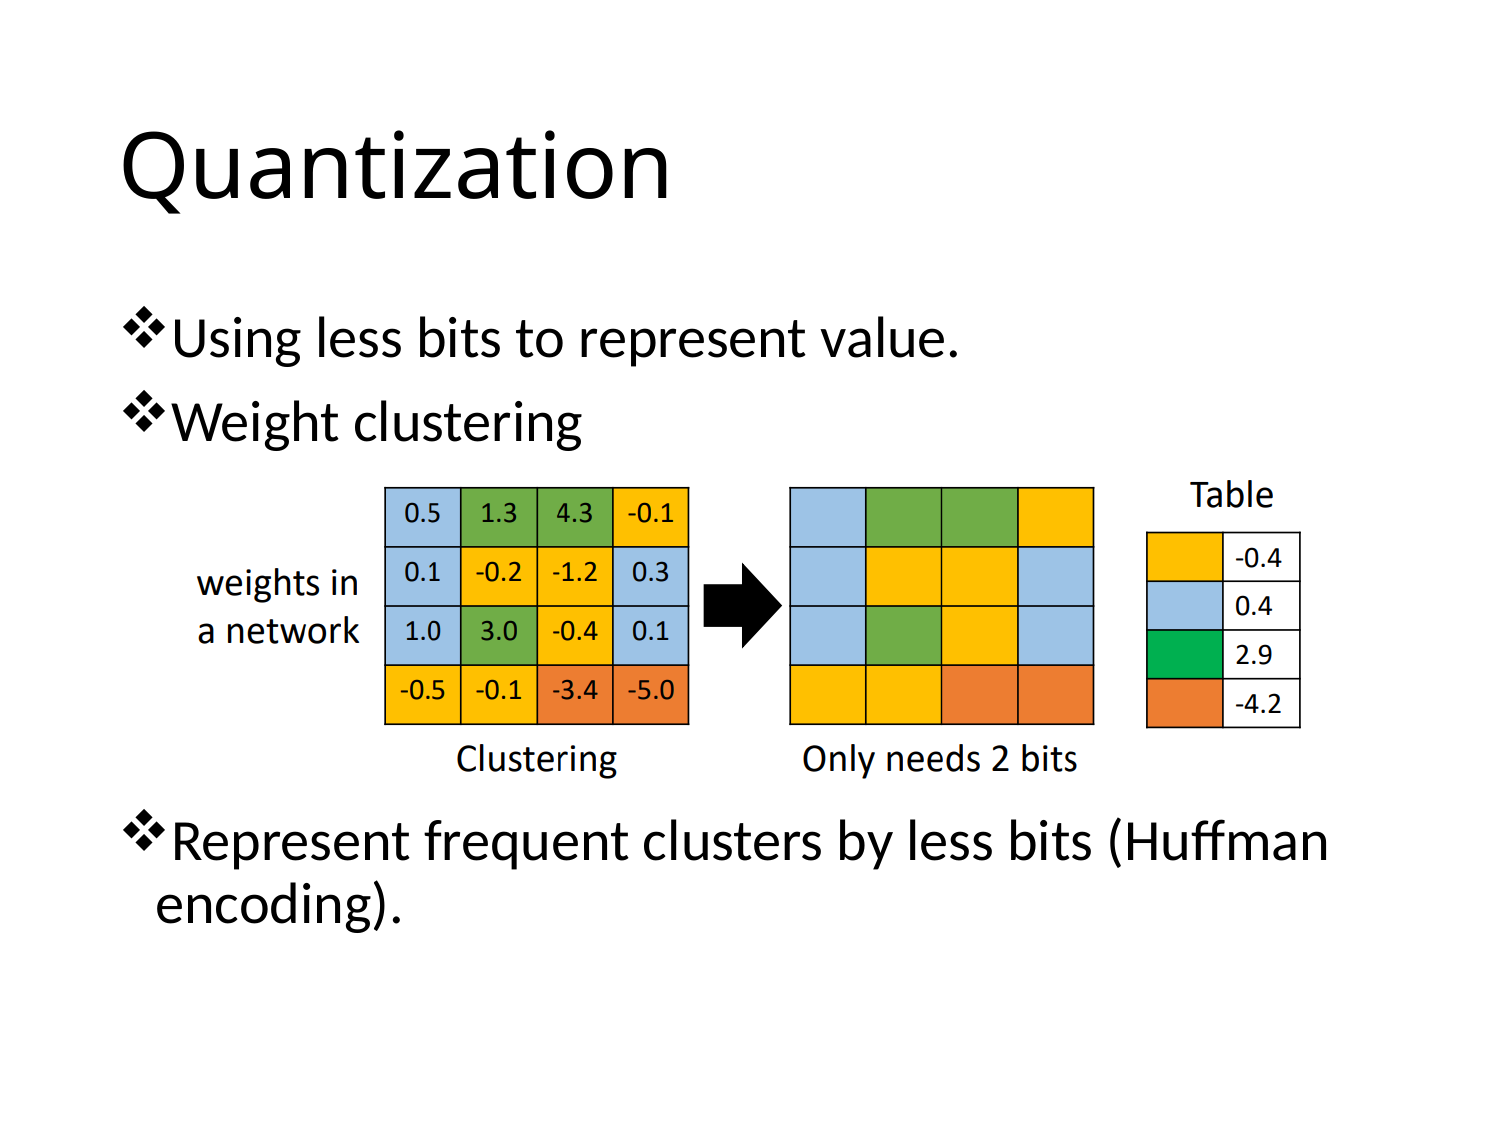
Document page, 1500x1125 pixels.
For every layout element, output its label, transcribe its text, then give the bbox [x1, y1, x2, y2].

picture [177, 461, 1323, 790]
list Using less bits to represent value. Weight clustering Represent frequent clusters by less bits (Huffman encoding). [103, 299, 1397, 1014]
title Quantization [103, 59, 1397, 278]
